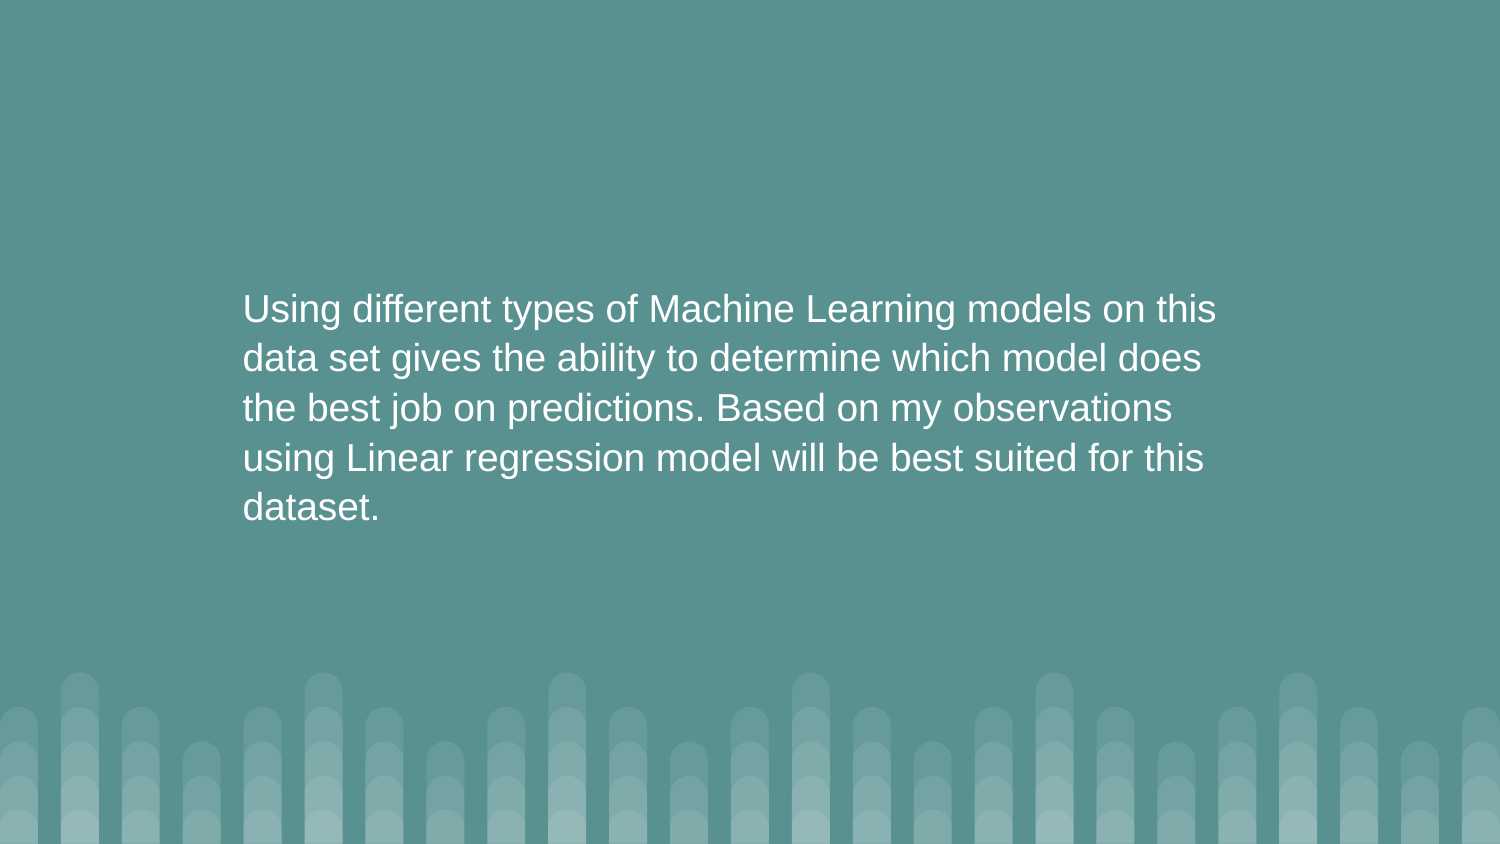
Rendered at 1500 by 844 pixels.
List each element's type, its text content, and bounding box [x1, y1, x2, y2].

title Using different types of Machine Learning models on this data set gives the ability to determine which model does the best job on predictions. Based on my observations using Linear regression model will be best suited for this dataset. [227, 265, 1273, 629]
